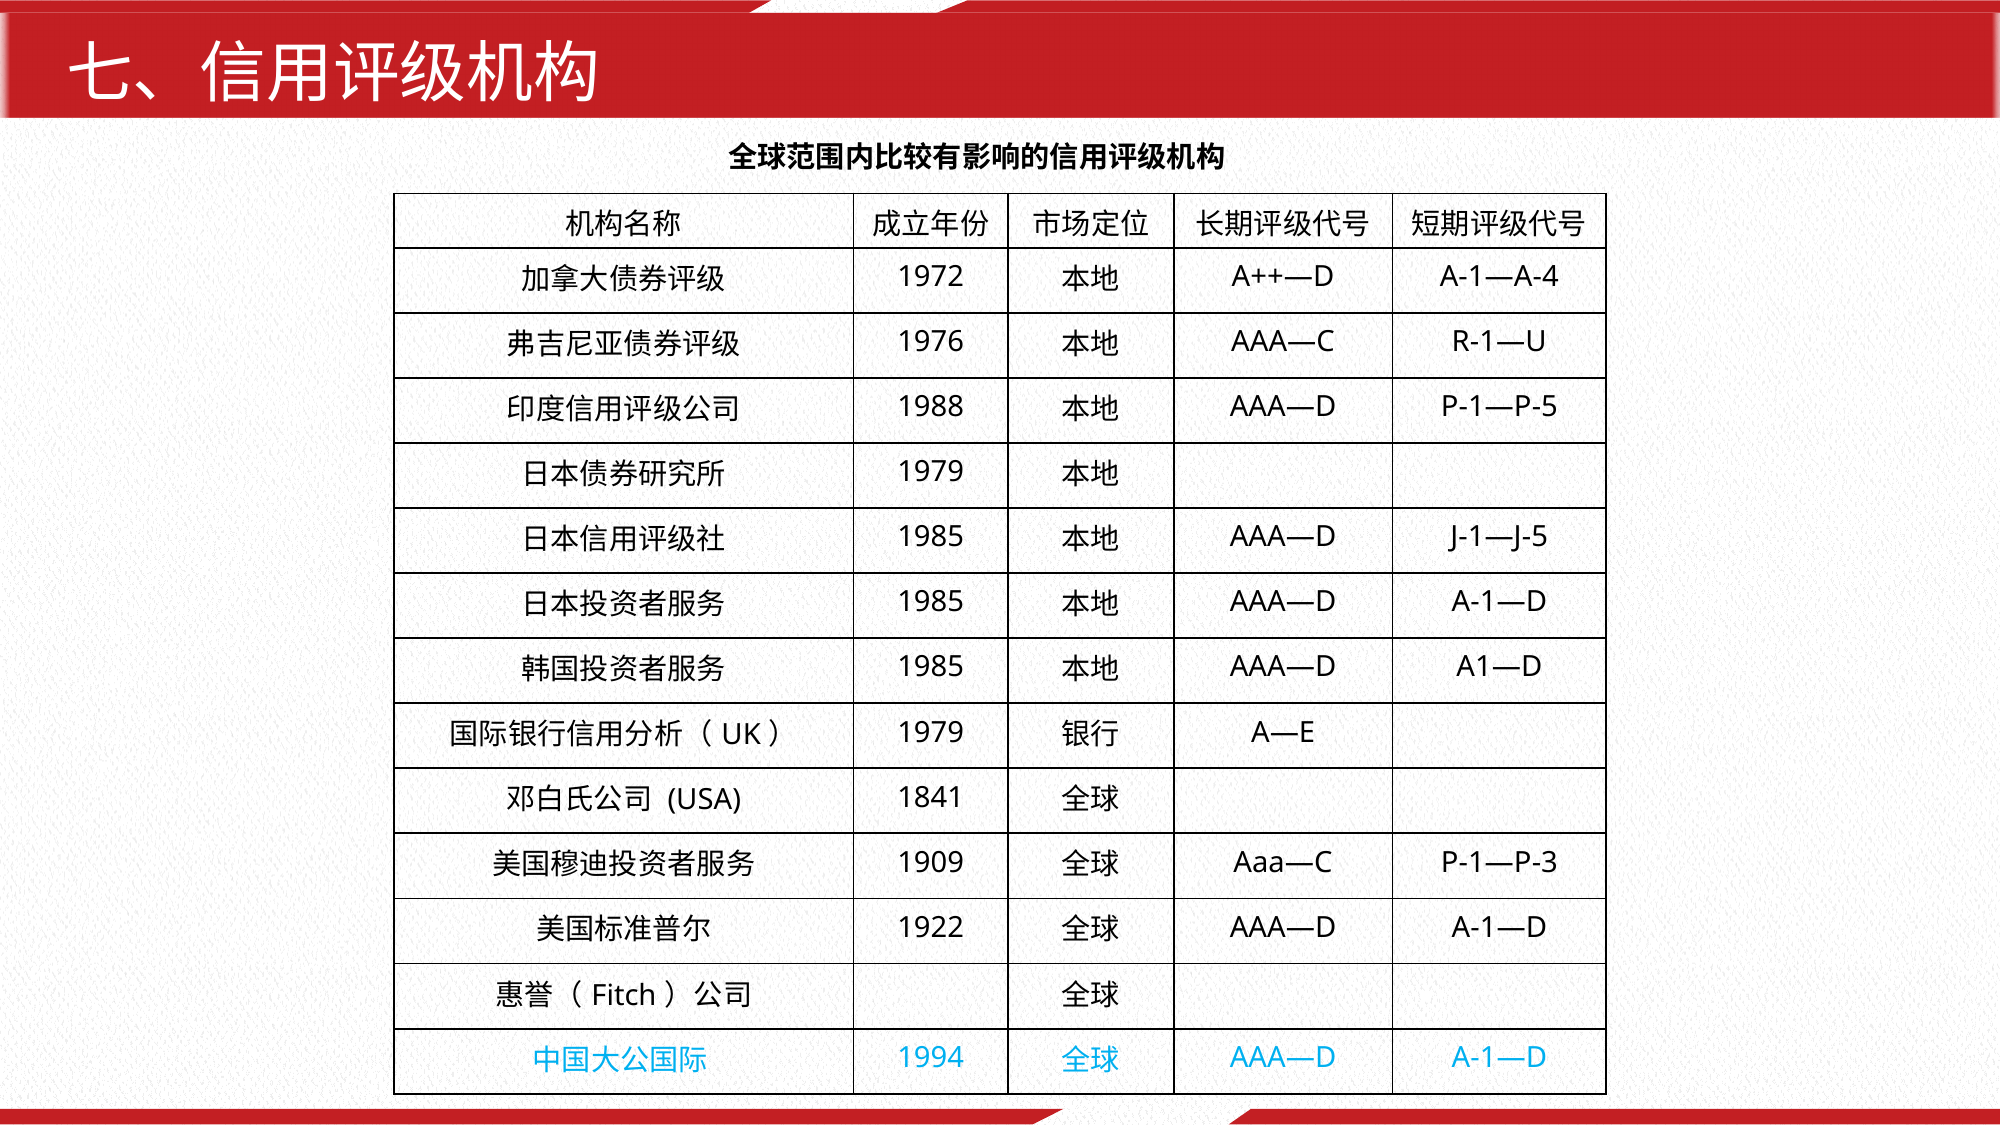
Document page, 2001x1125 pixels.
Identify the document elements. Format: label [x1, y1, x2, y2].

text_box [0, 0, 2000, 12]
picture [0, 12, 2000, 118]
text_box [0, 118, 2000, 1125]
